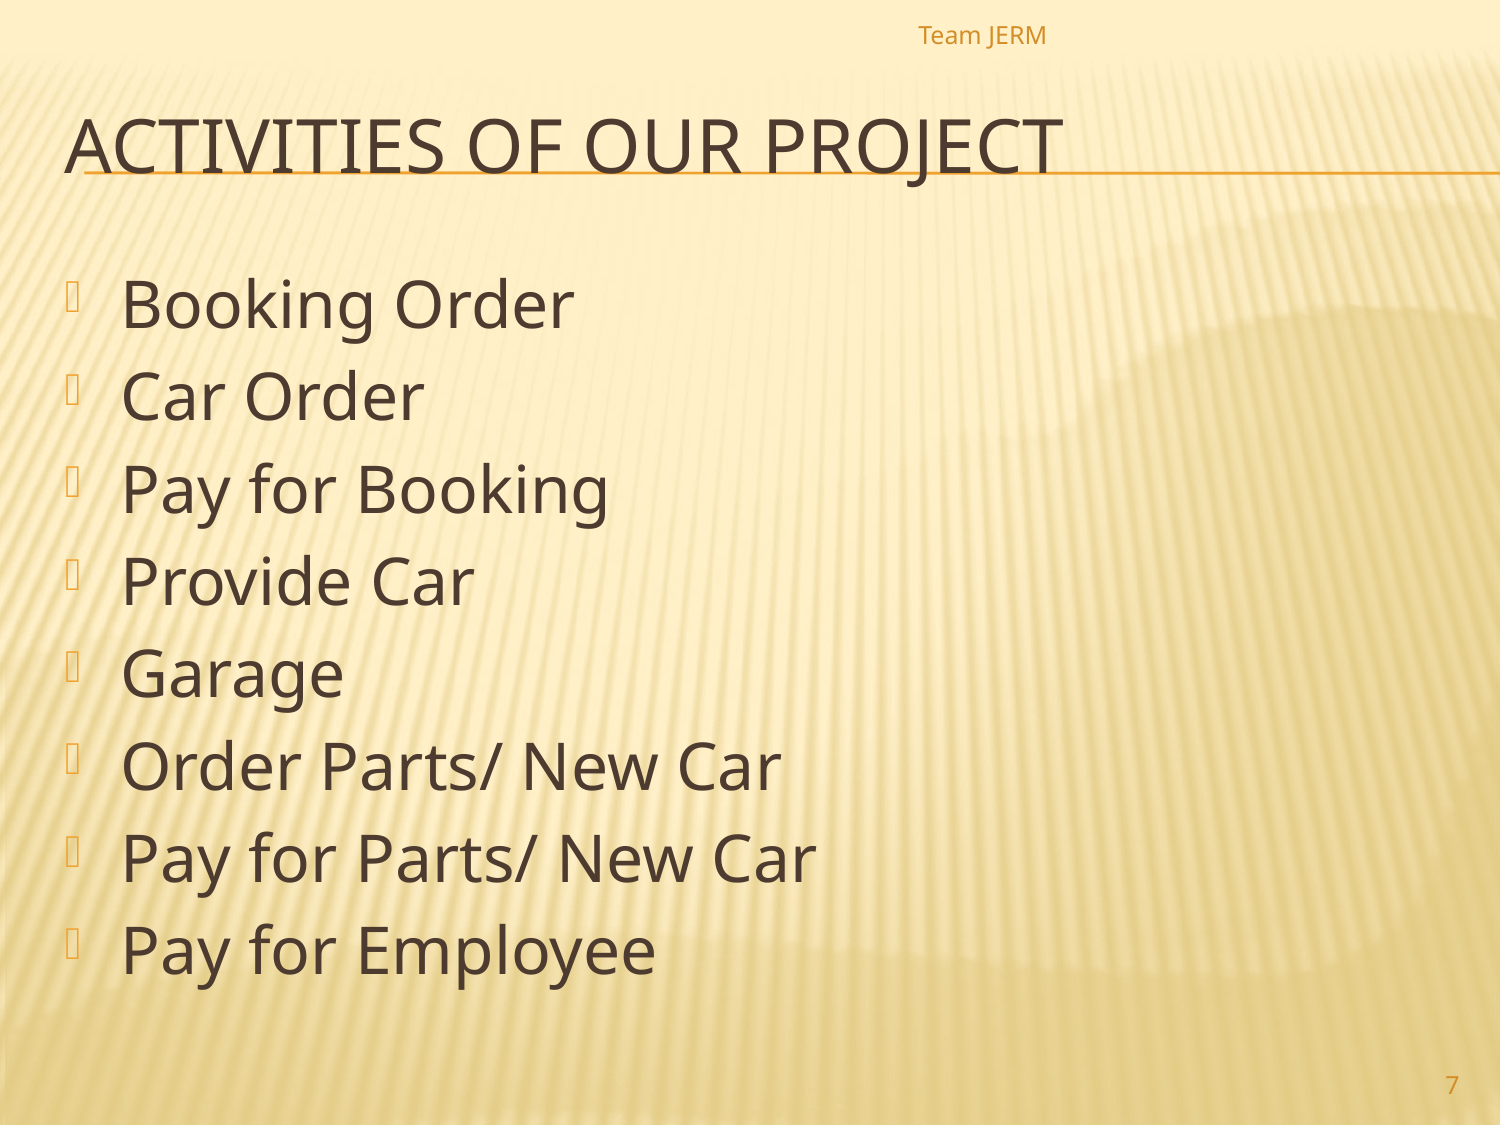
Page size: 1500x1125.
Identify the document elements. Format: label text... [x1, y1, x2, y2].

footer Team JERM [587, 12, 1063, 60]
title Activities of our project [50, 75, 1475, 213]
slide_number 7 [1350, 1061, 1475, 1103]
list Booking Order Car Order Pay for Booking Provide Car Garage Order Parts/ New Car Pay for Parts/ New Car Pay for Employee [50, 254, 1475, 998]
